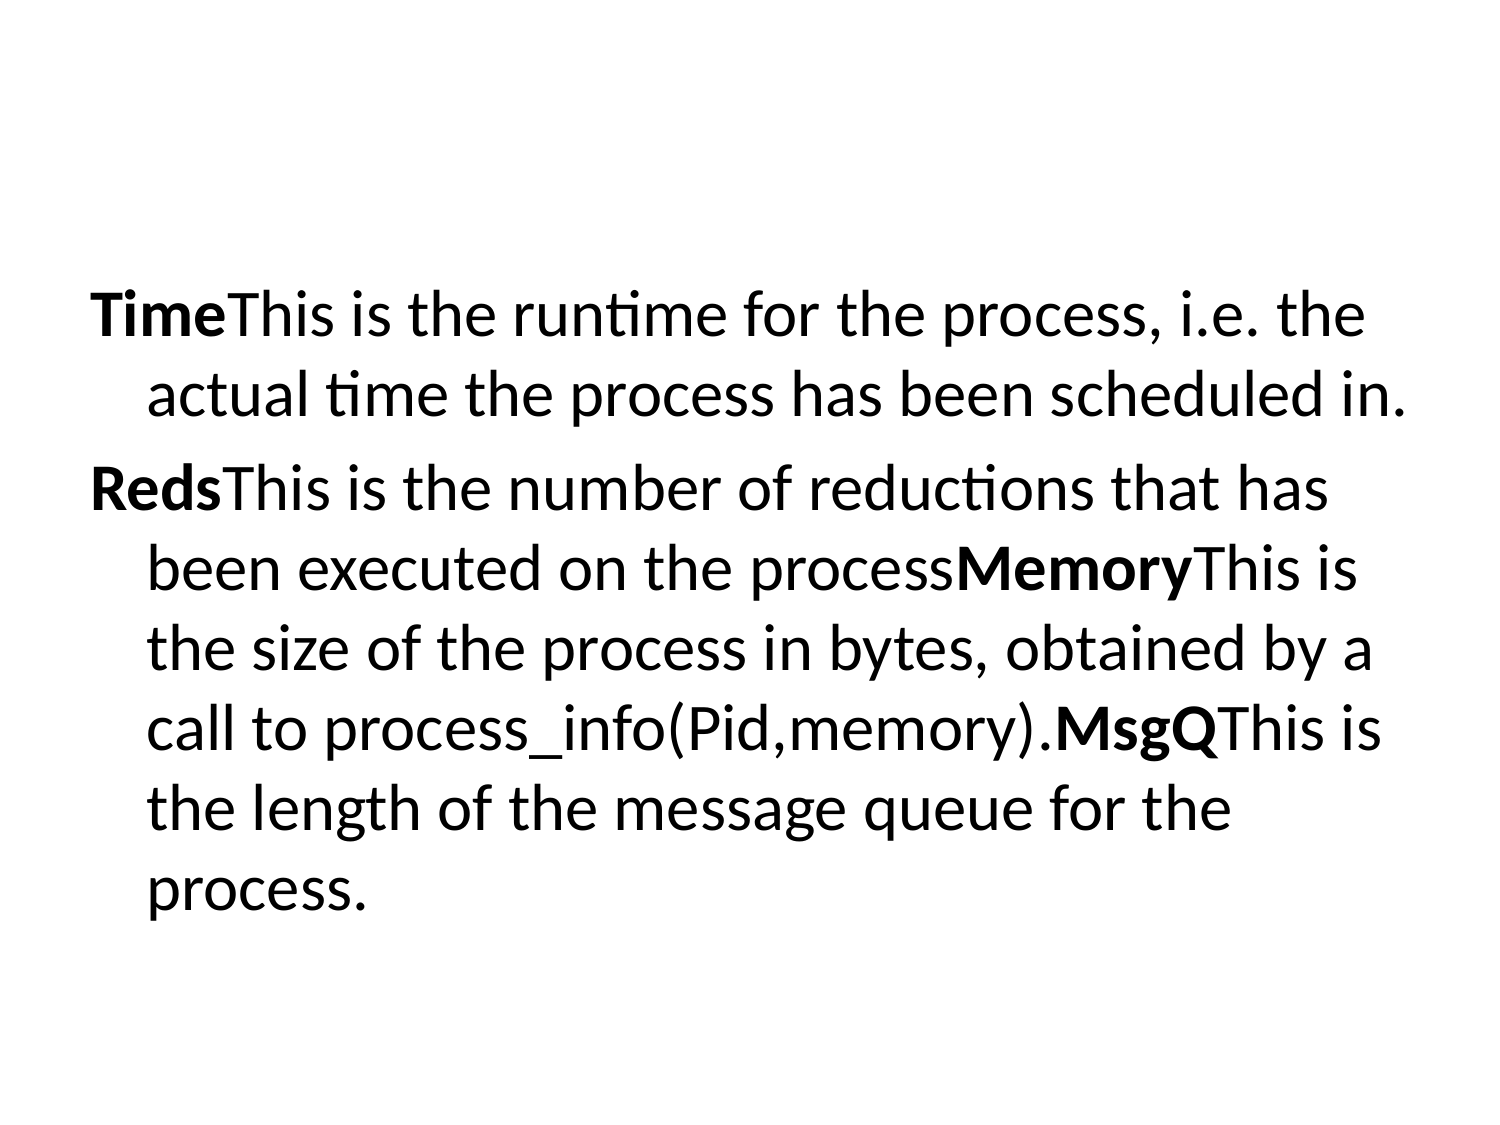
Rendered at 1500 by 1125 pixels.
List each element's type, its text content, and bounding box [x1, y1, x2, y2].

list TimeThis is the runtime for the process, i.e. the actual time the process has been scheduled in. RedsThis is the number of reductions that has been executed on the processMemoryThis is the size of the process in bytes, obtained by a call to process_info(Pid,memory).MsgQThis is the length of the message queue for the process. [75, 262, 1425, 1005]
